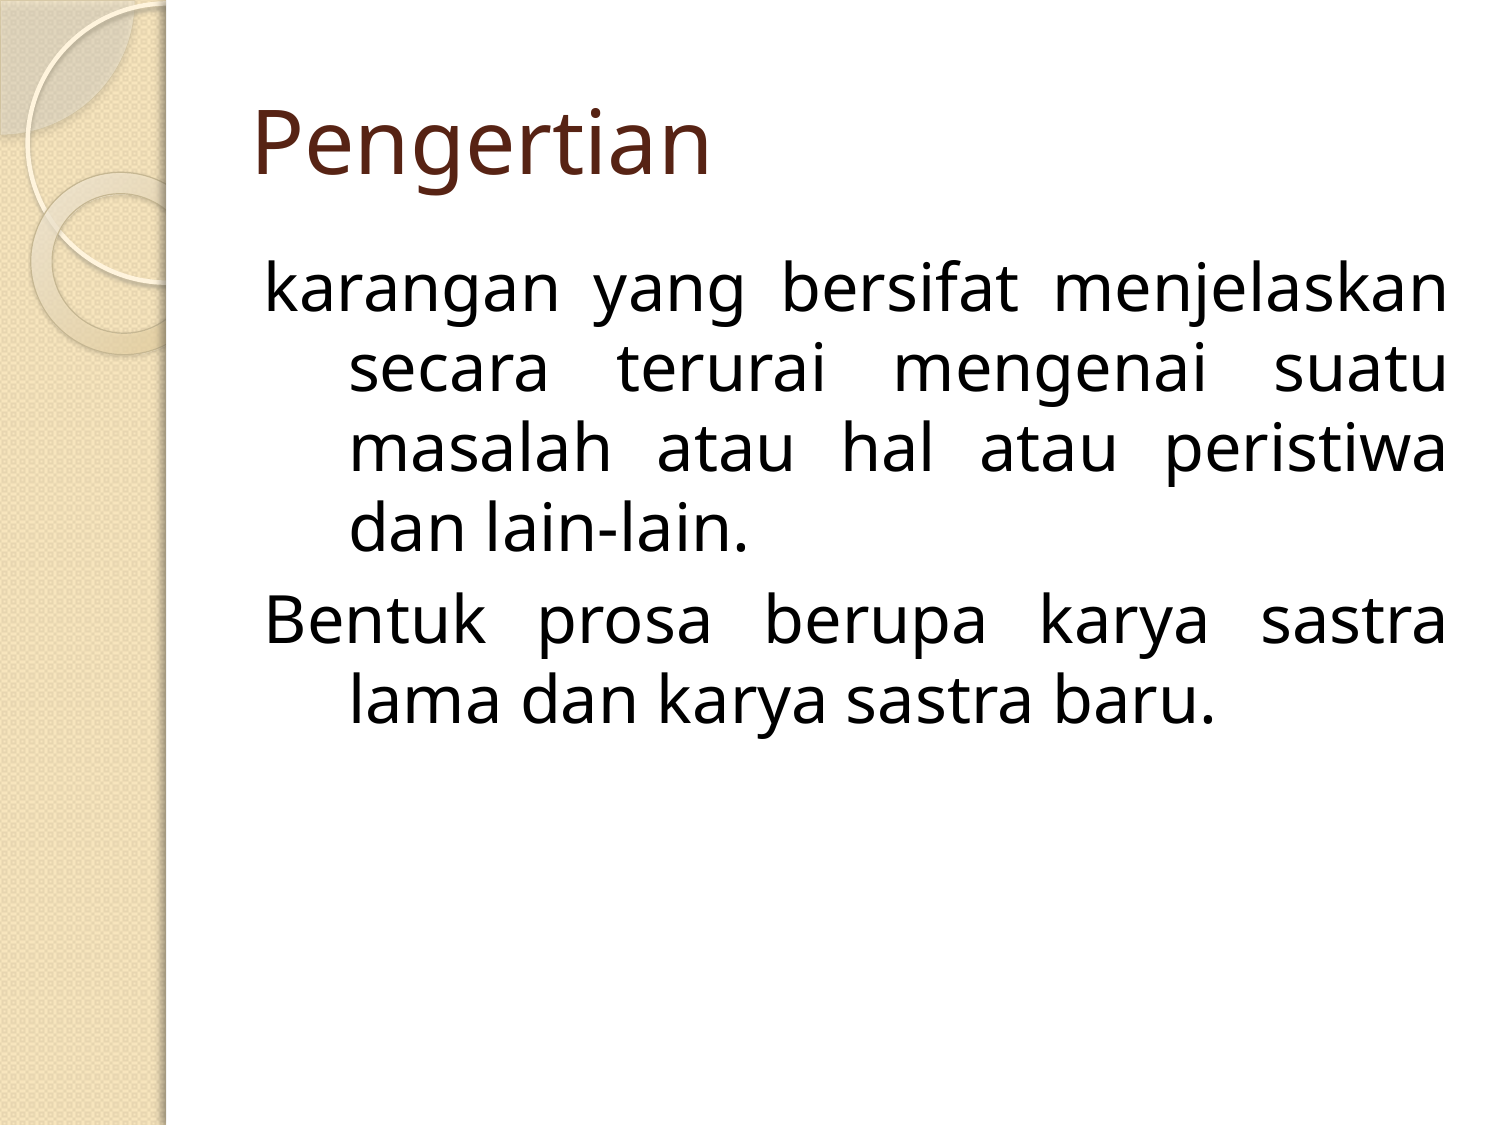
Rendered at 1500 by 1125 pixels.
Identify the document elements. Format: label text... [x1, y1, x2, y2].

title Pengertian [235, 45, 1466, 233]
list karangan yang bersifat menjelaskan secara terurai mengenai suatu masalah atau hal atau peristiwa dan lain-lain. Bentuk prosa berupa karya sastra lama dan karya sastra baru. [235, 237, 1466, 1025]
